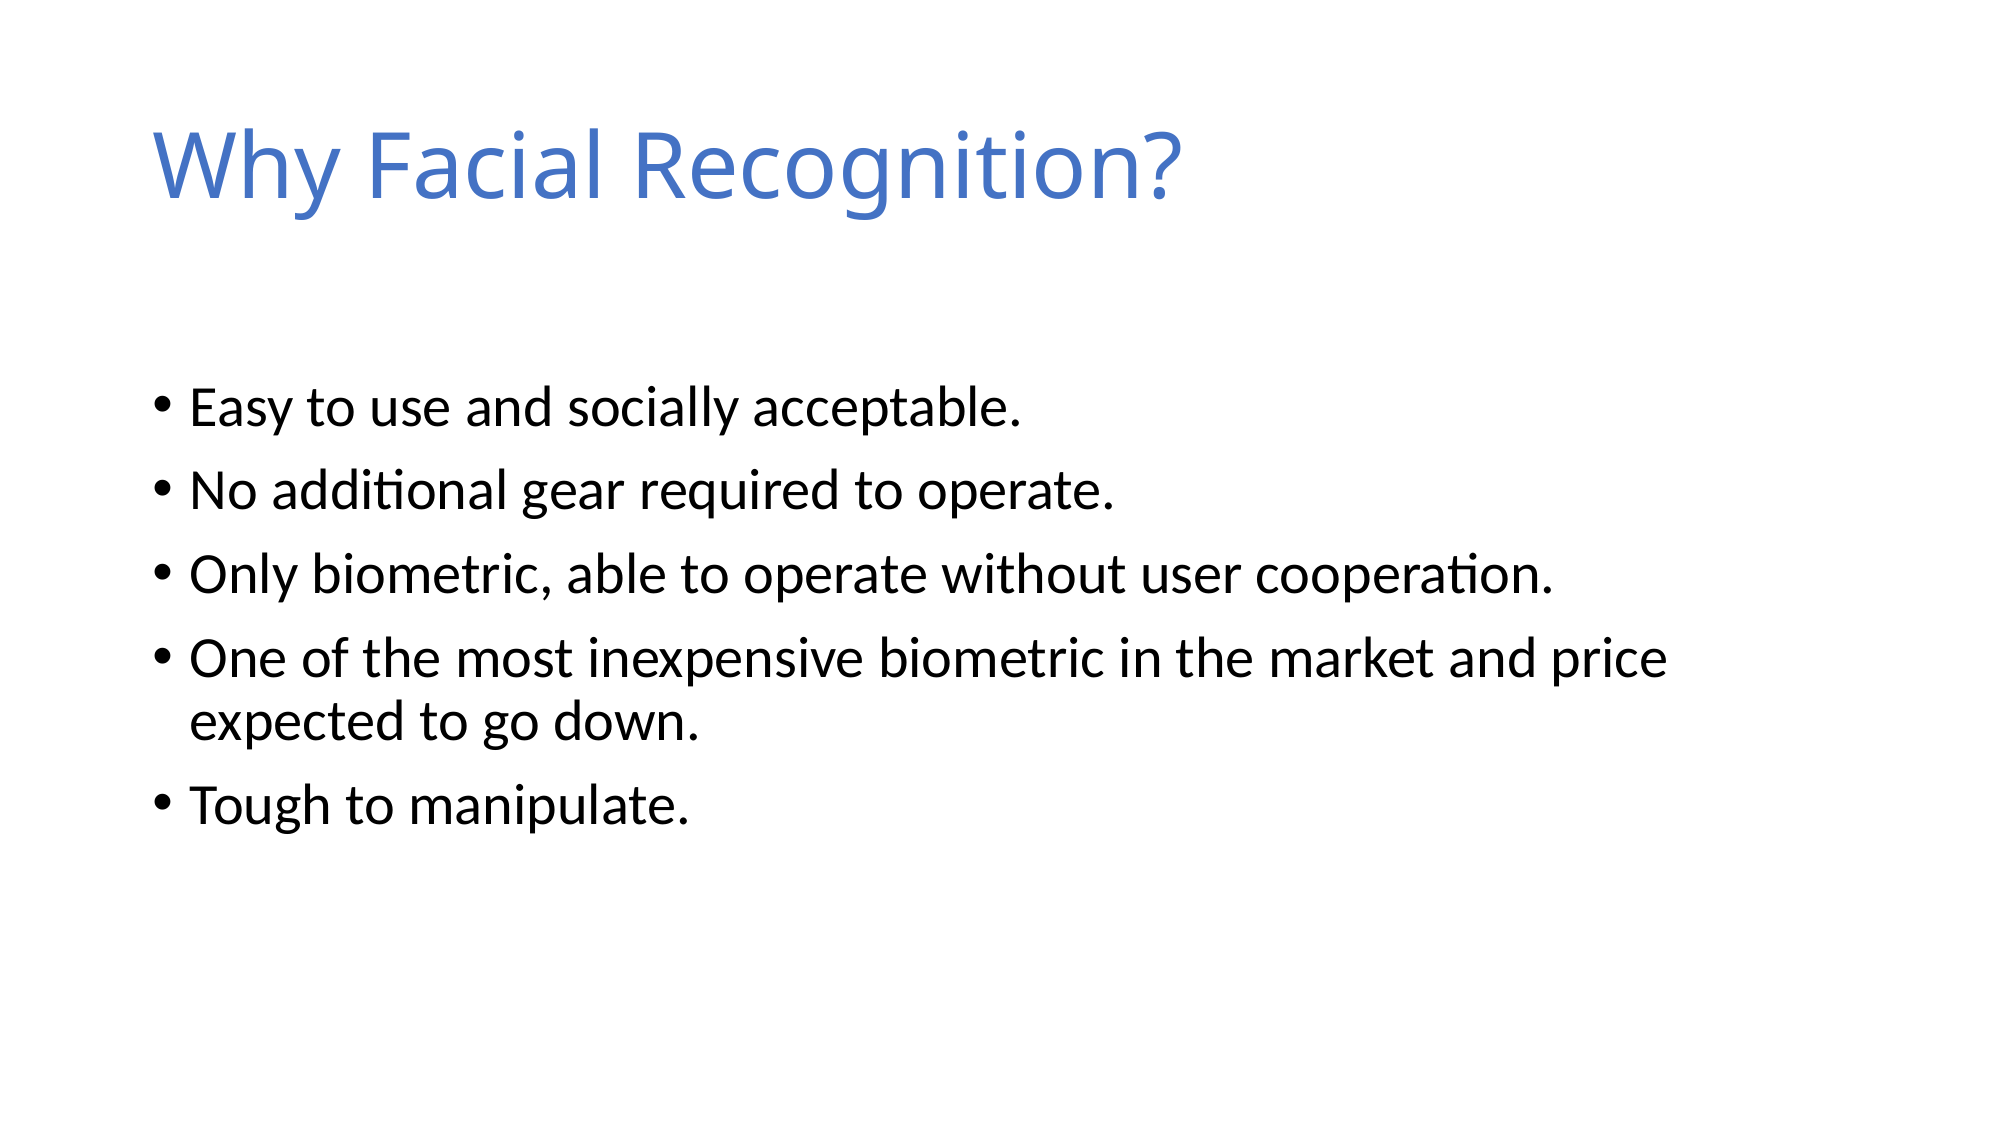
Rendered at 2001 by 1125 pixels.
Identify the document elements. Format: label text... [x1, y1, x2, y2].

list Easy to use and socially acceptable. No additional gear required to operate. Only biometric, able to operate without user cooperation. One of the most inexpensive biometric in the market and price expected to go down. Tough to manipulate. [137, 368, 1863, 1082]
title Why Facial Recognition? [137, 59, 1863, 278]
